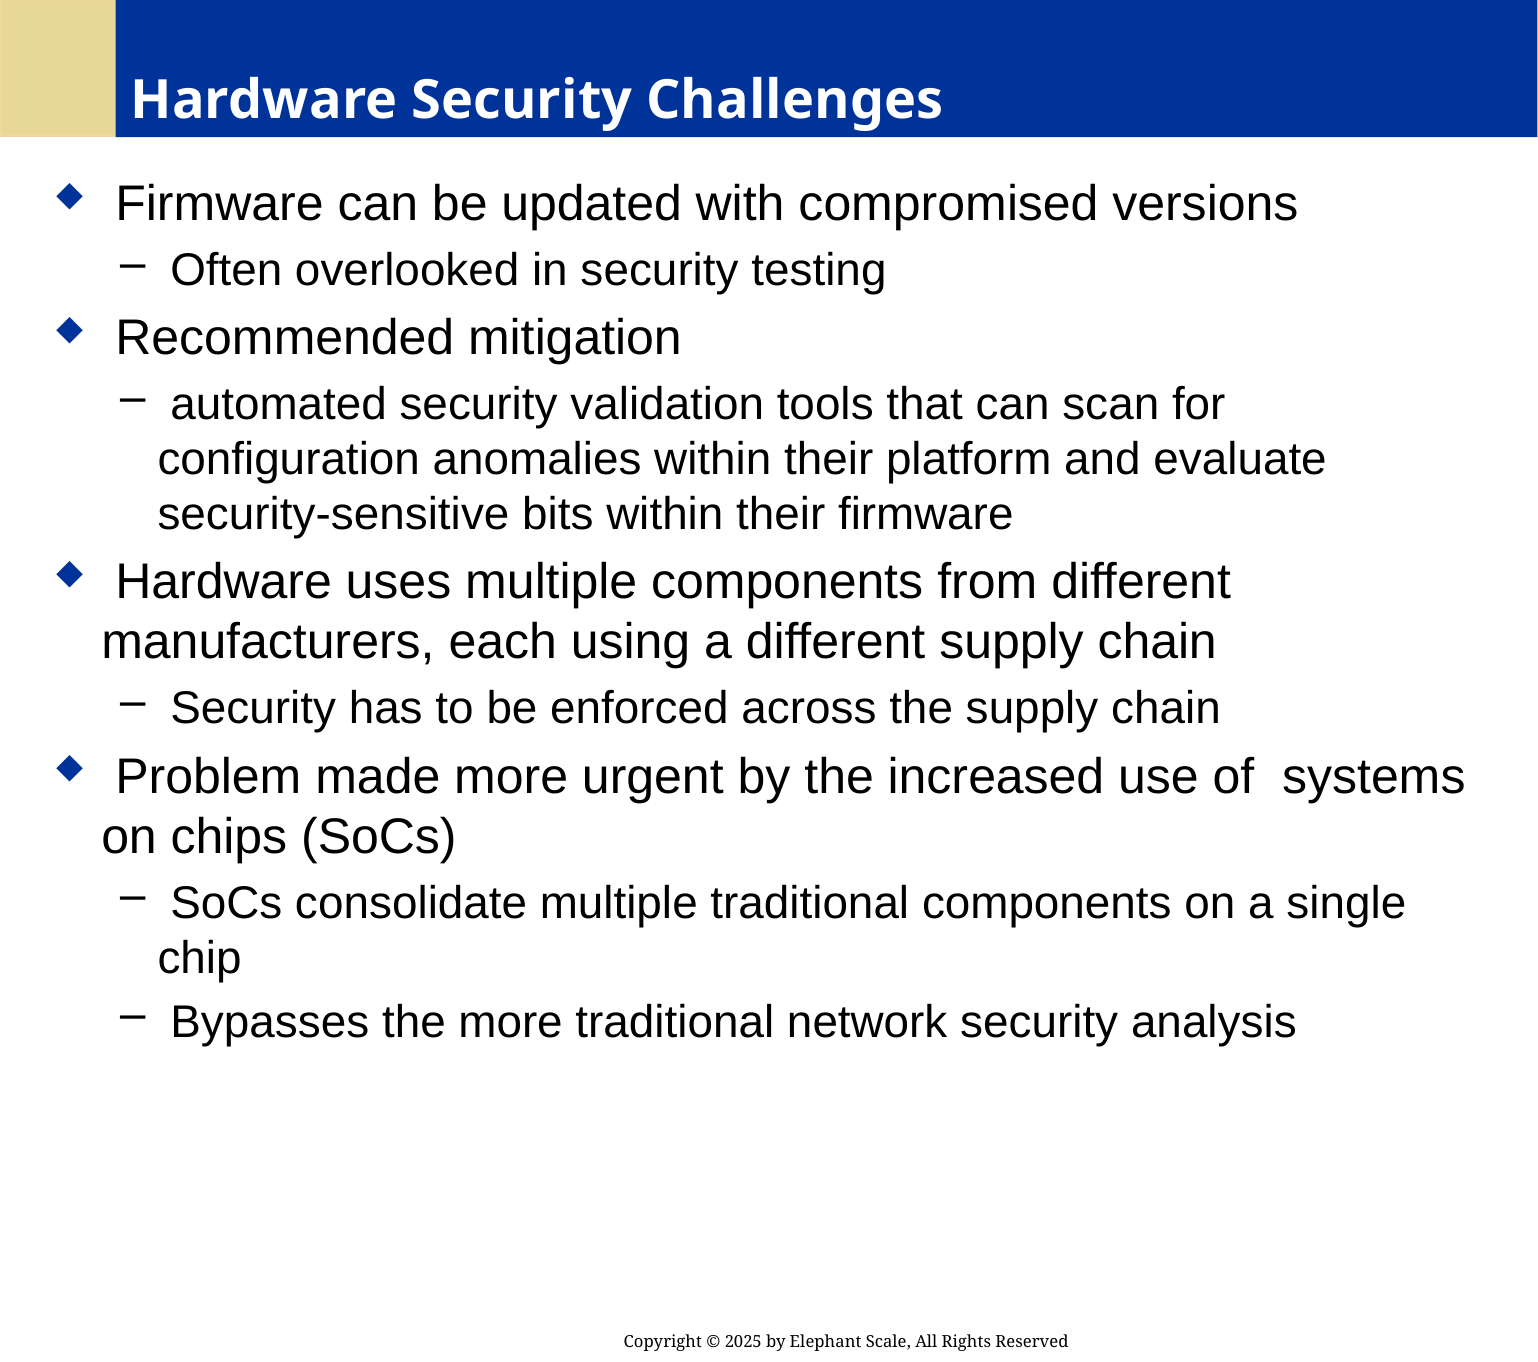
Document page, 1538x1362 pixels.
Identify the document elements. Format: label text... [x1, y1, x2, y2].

picture [0, 0, 115, 137]
title Hardware Security Challenges [115, 0, 1538, 138]
list Firmware can be updated with compromised versions Often overlooked in security testing Recommended mitigation automated security validation tools that can scan for configuration anomalies within their platform and evaluate security-sensitive bits within their firmware Hardware uses multiple components from different manufacturers, each using a different supply chain Security has to be enforced across the supply chain Problem made more urgent by the increased use of systems on chips (SoCs) SoCs consolidate multiple traditional components on a single chip Bypasses the more traditional network security analysis [38, 162, 1500, 1284]
text_box Copyright © 2025 by Elephant Scale, All Rights Reserved [608, 1322, 1085, 1358]
